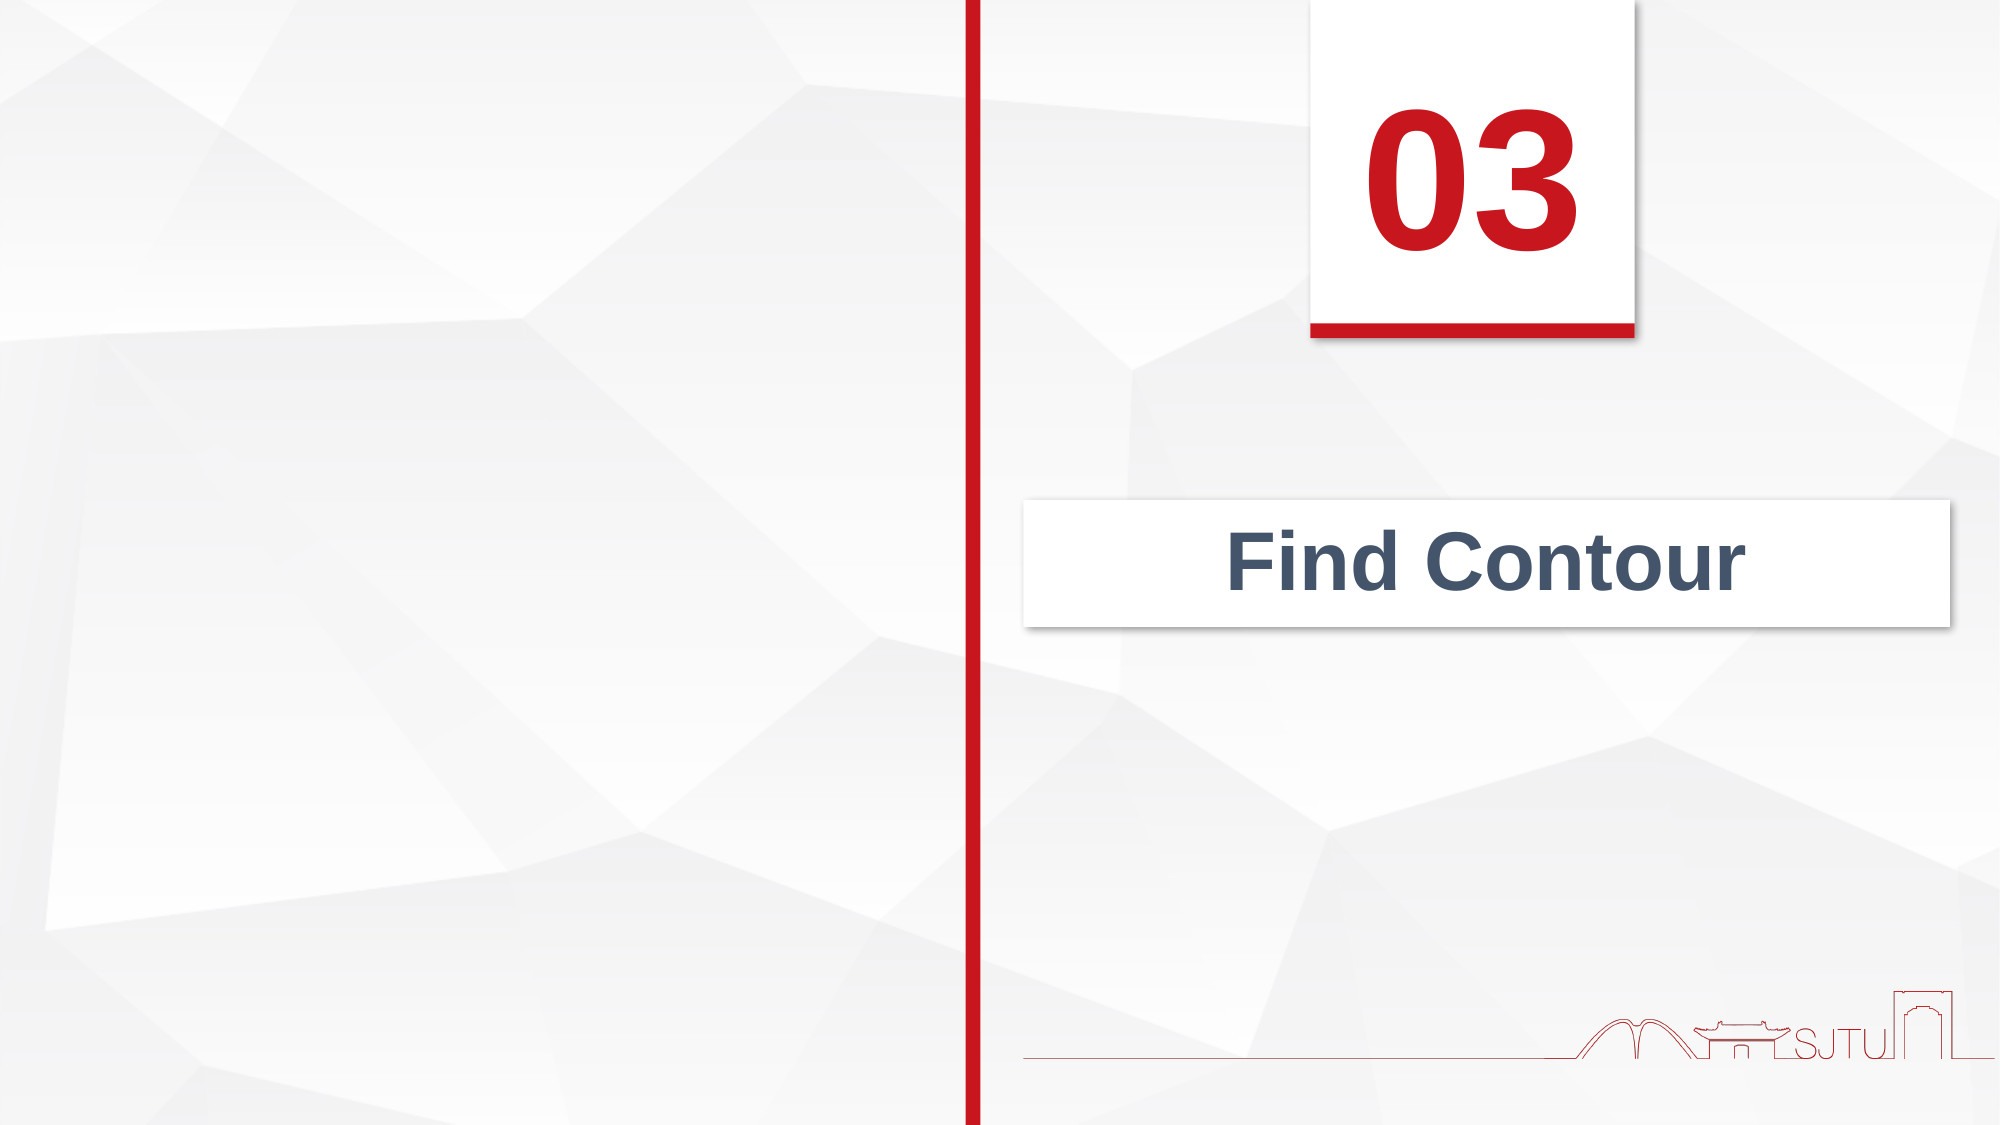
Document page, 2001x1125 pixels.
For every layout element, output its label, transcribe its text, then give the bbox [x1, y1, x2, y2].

picture [0, 0, 965, 1125]
title Find Contour [1023, 499, 1950, 627]
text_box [1310, 0, 1635, 339]
picture [981, 0, 2000, 1125]
